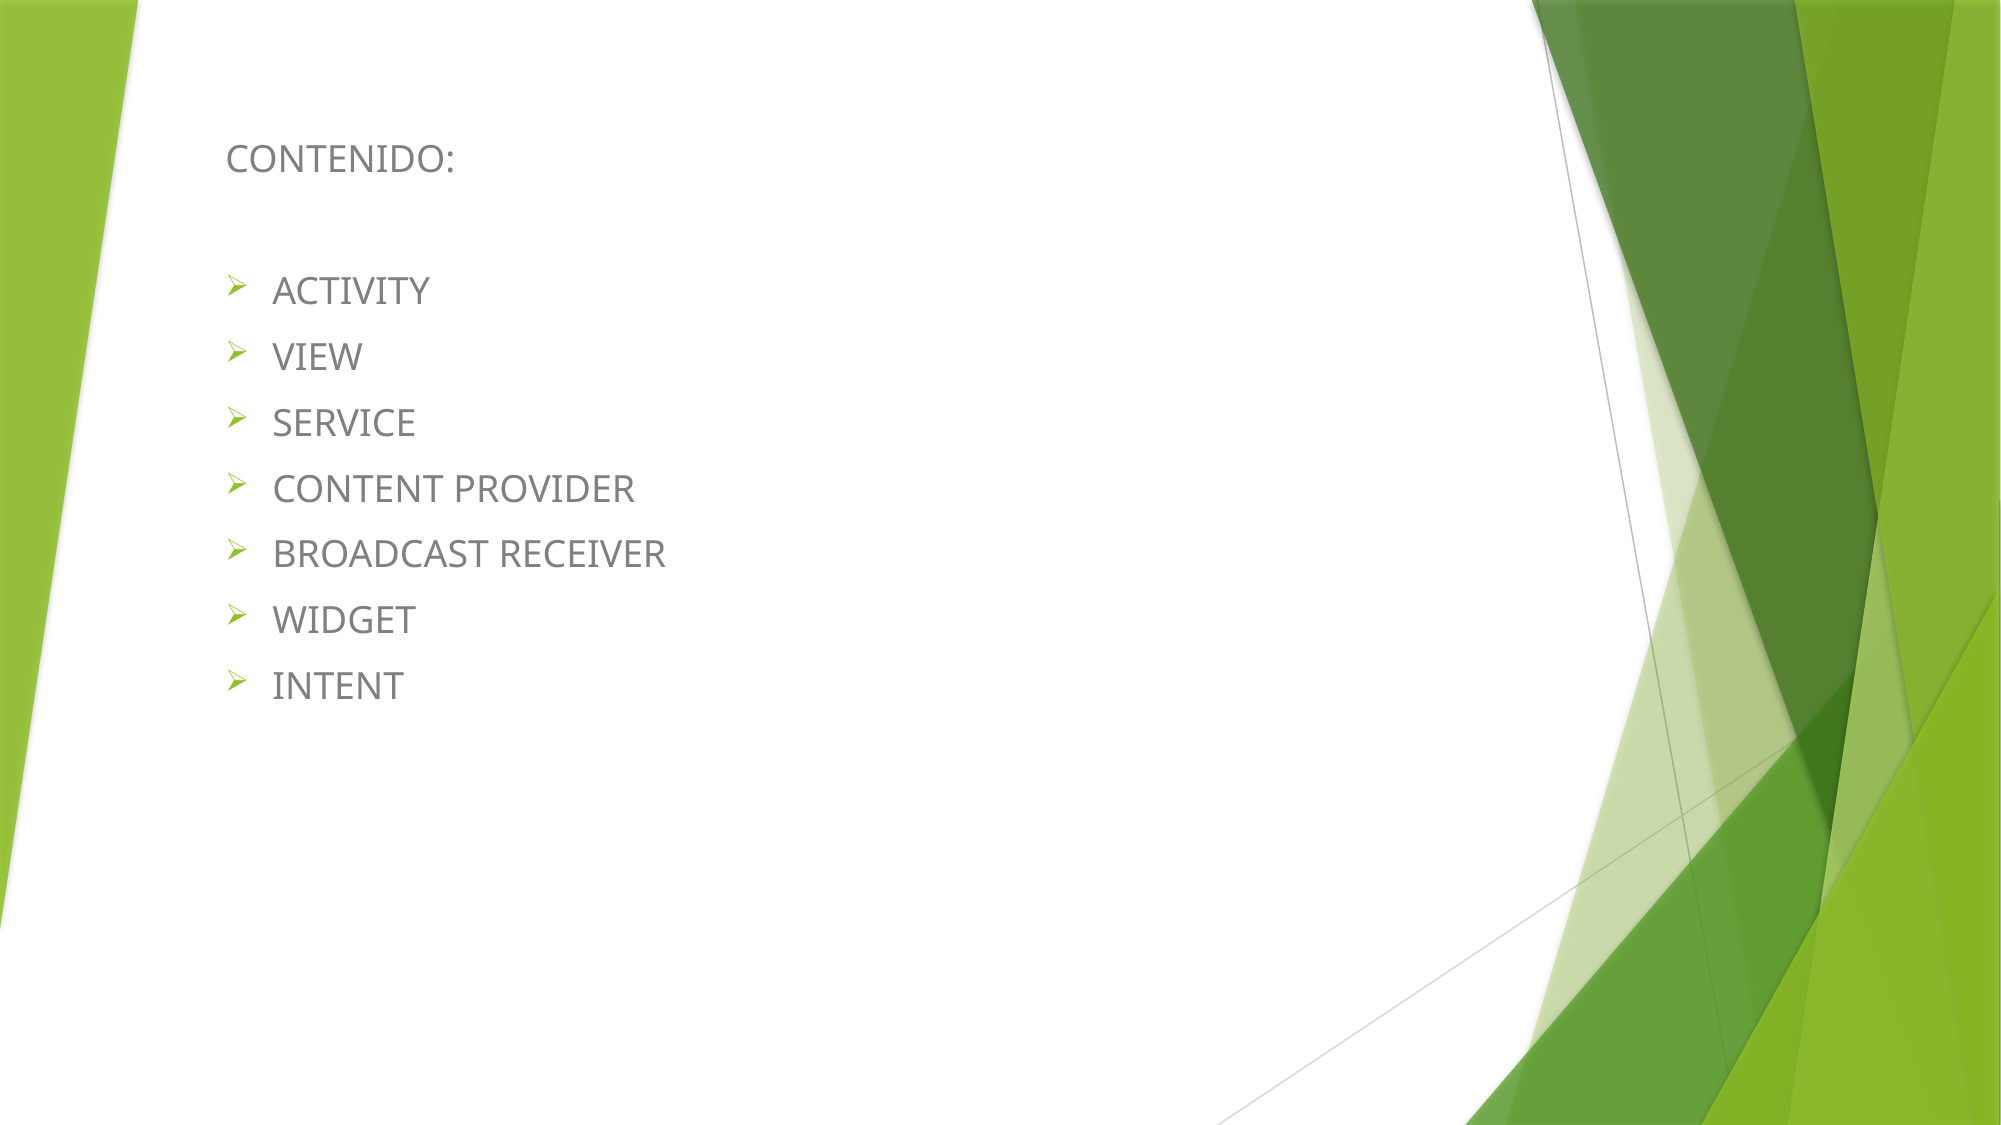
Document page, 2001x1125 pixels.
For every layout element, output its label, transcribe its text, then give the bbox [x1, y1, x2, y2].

subtitle CONTENIDO: ACTIVITY VIEW SERVICE CONTENT PROVIDER BROADCAST RECEIVER WIDGET INTENT [210, 127, 1558, 997]
